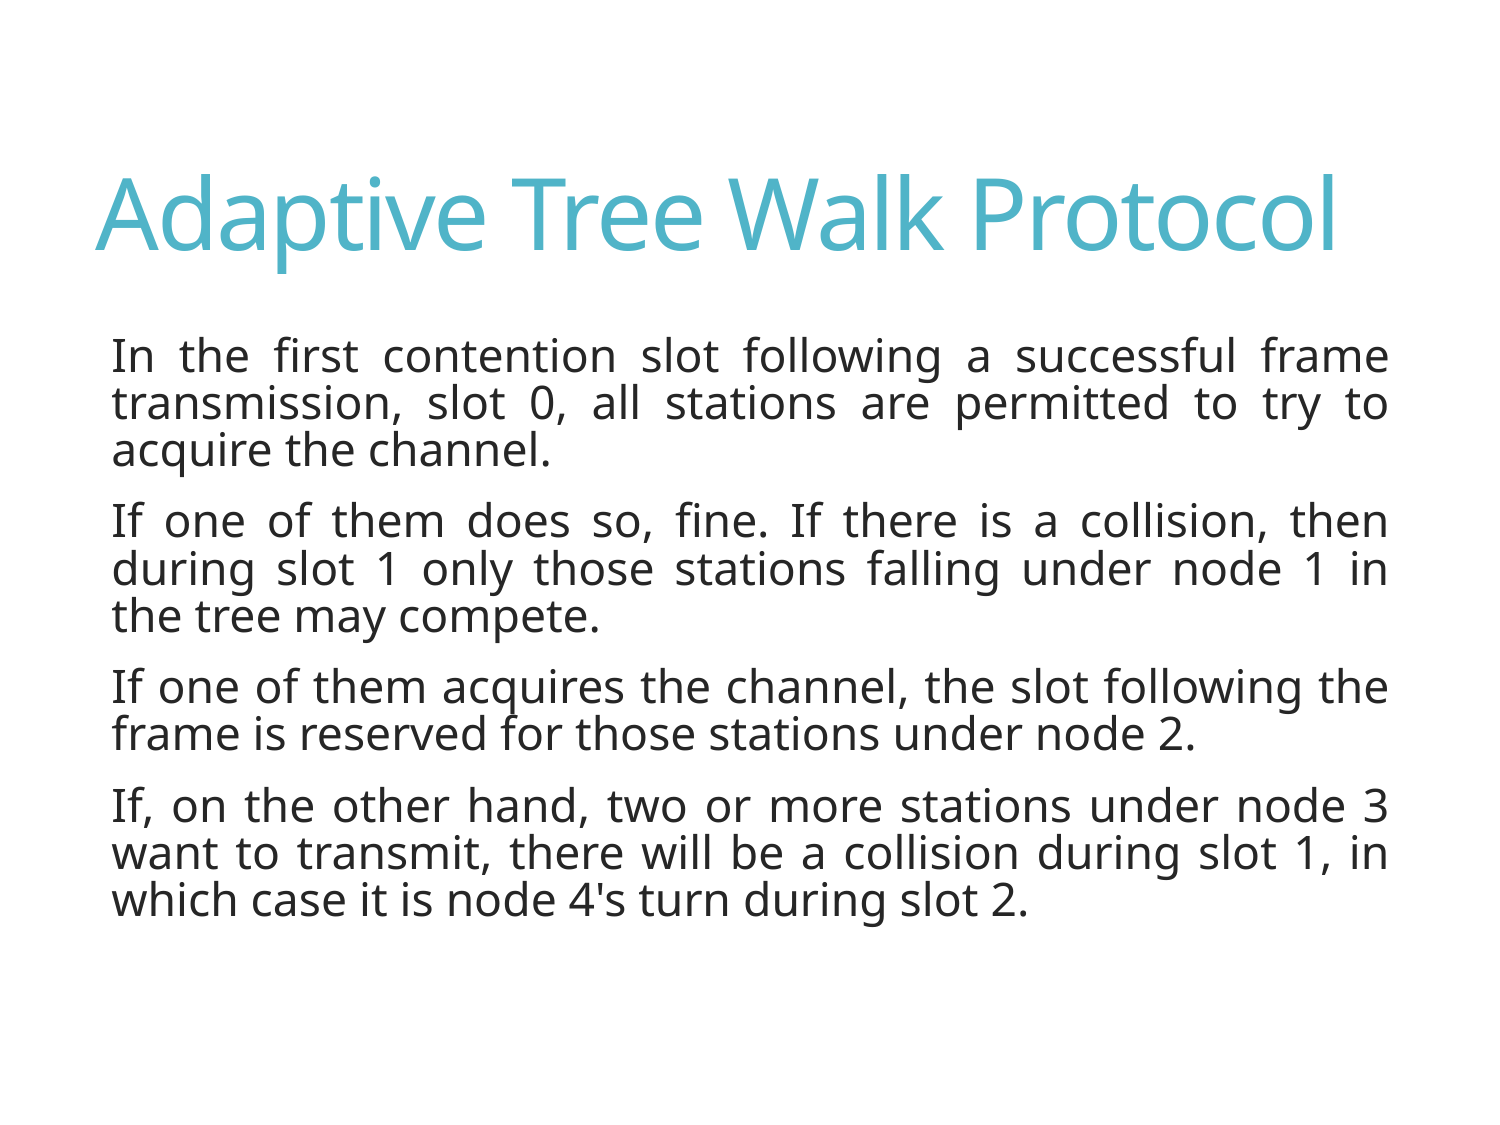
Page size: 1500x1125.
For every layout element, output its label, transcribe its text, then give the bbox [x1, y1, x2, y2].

title Adaptive Tree Walk Protocol [80, 81, 1407, 354]
list In the first contention slot following a successful frame transmission, slot 0, all stations are permitted to try to acquire the channel. If one of them does so, fine. If there is a collision, then during slot 1 only those stations falling under node 1 in the tree may compete. If one of them acquires the channel, the slot following the frame is reserved for those stations under node 2. If, on the other hand, two or more stations under node 3 want to transmit, there will be a collision during slot 1, in which case it is node 4's turn during slot 2. [83, 326, 1407, 945]
